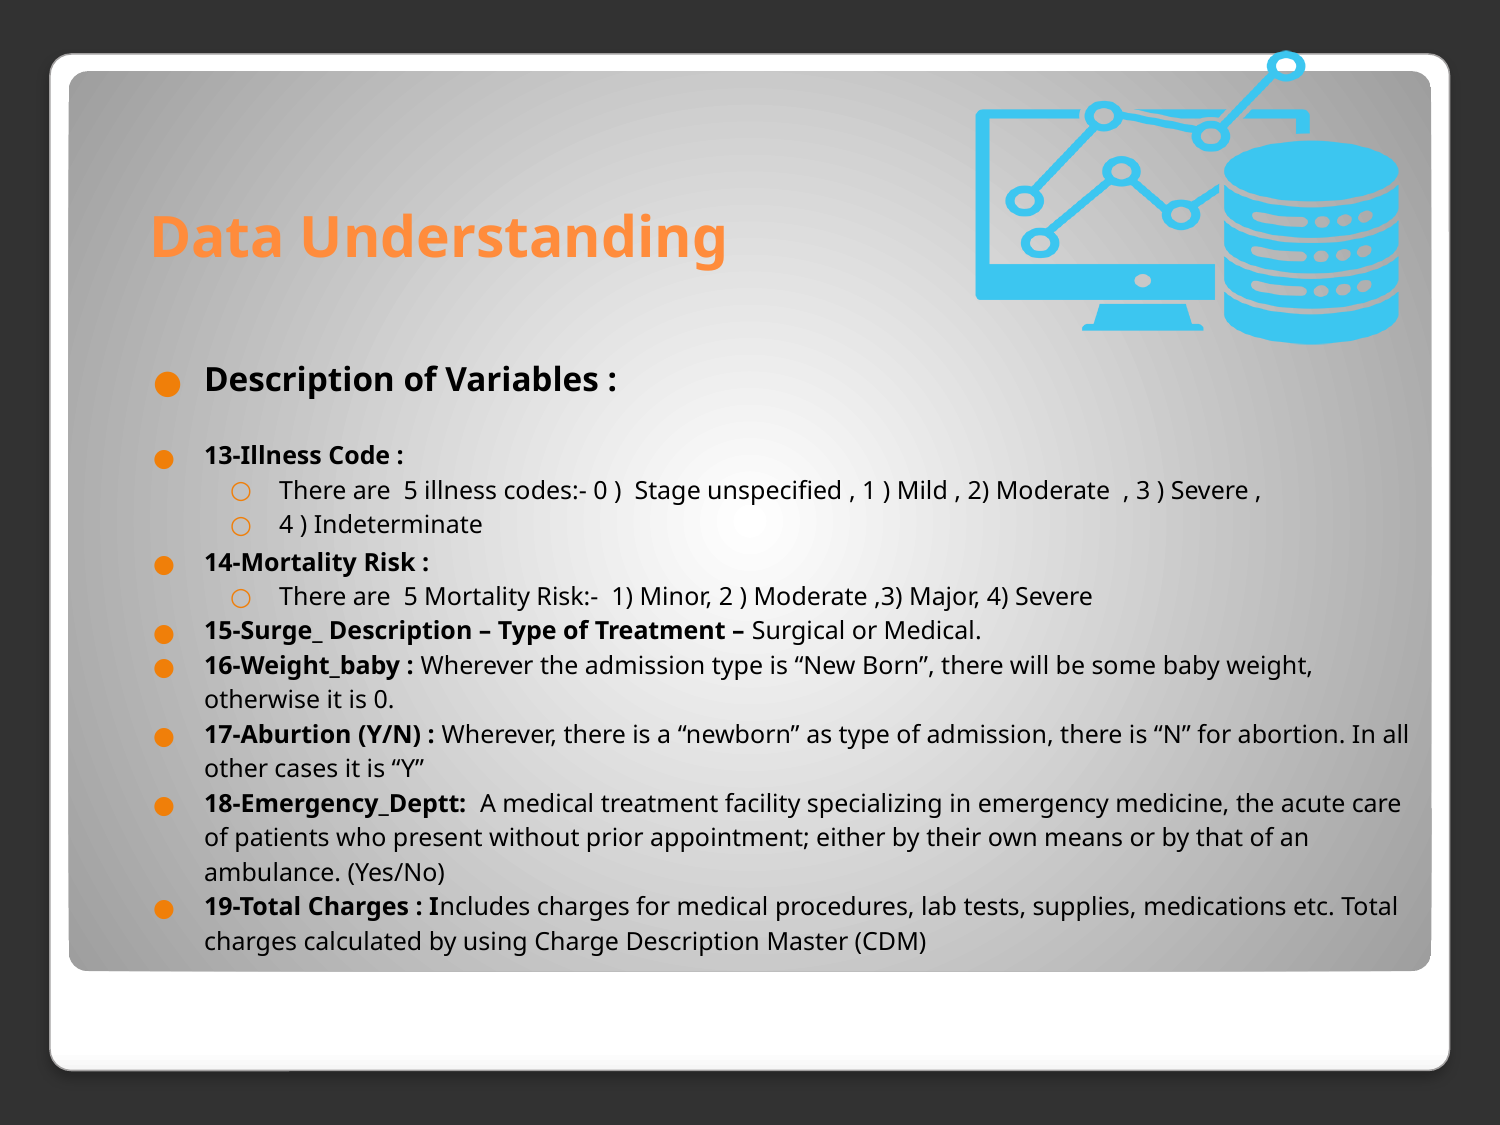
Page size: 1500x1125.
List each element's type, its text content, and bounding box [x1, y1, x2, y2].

list Description of Variables : 13-Illness Code : There are 5 illness codes:- 0 ) Stage unspecified , 1 ) Mild , 2) Moderate , 3 ) Severe , 4 ) Indeterminate 14-Mortality Risk : There are 5 Mortality Risk:- 1) Minor, 2 ) Moderate ,3) Major, 4) Severe 15-Surge_ Description – Type of Treatment – Surgical or Medical. 16-Weight_baby : Wherever the admission type is “New Born”, there will be some baby weight, otherwise it is 0. 17-Aburtion (Y/N) : Wherever, there is a “newborn” as type of admission, there is “N” for abortion. In all other cases it is “Y” 18-Emergency_Deptt: A medical treatment facility specializing in emergency medicine, the acute care of patients who present without prior appointment; either by their own means or by that of an ambulance. (Yes/No) 19-Total Charges : Includes charges for medical procedures, lab tests, supplies, medications etc. Total charges calculated by using Charge Description Master (CDM) [114, 337, 1438, 1013]
picture [937, 0, 1438, 395]
title Data Understanding [134, 184, 750, 288]
